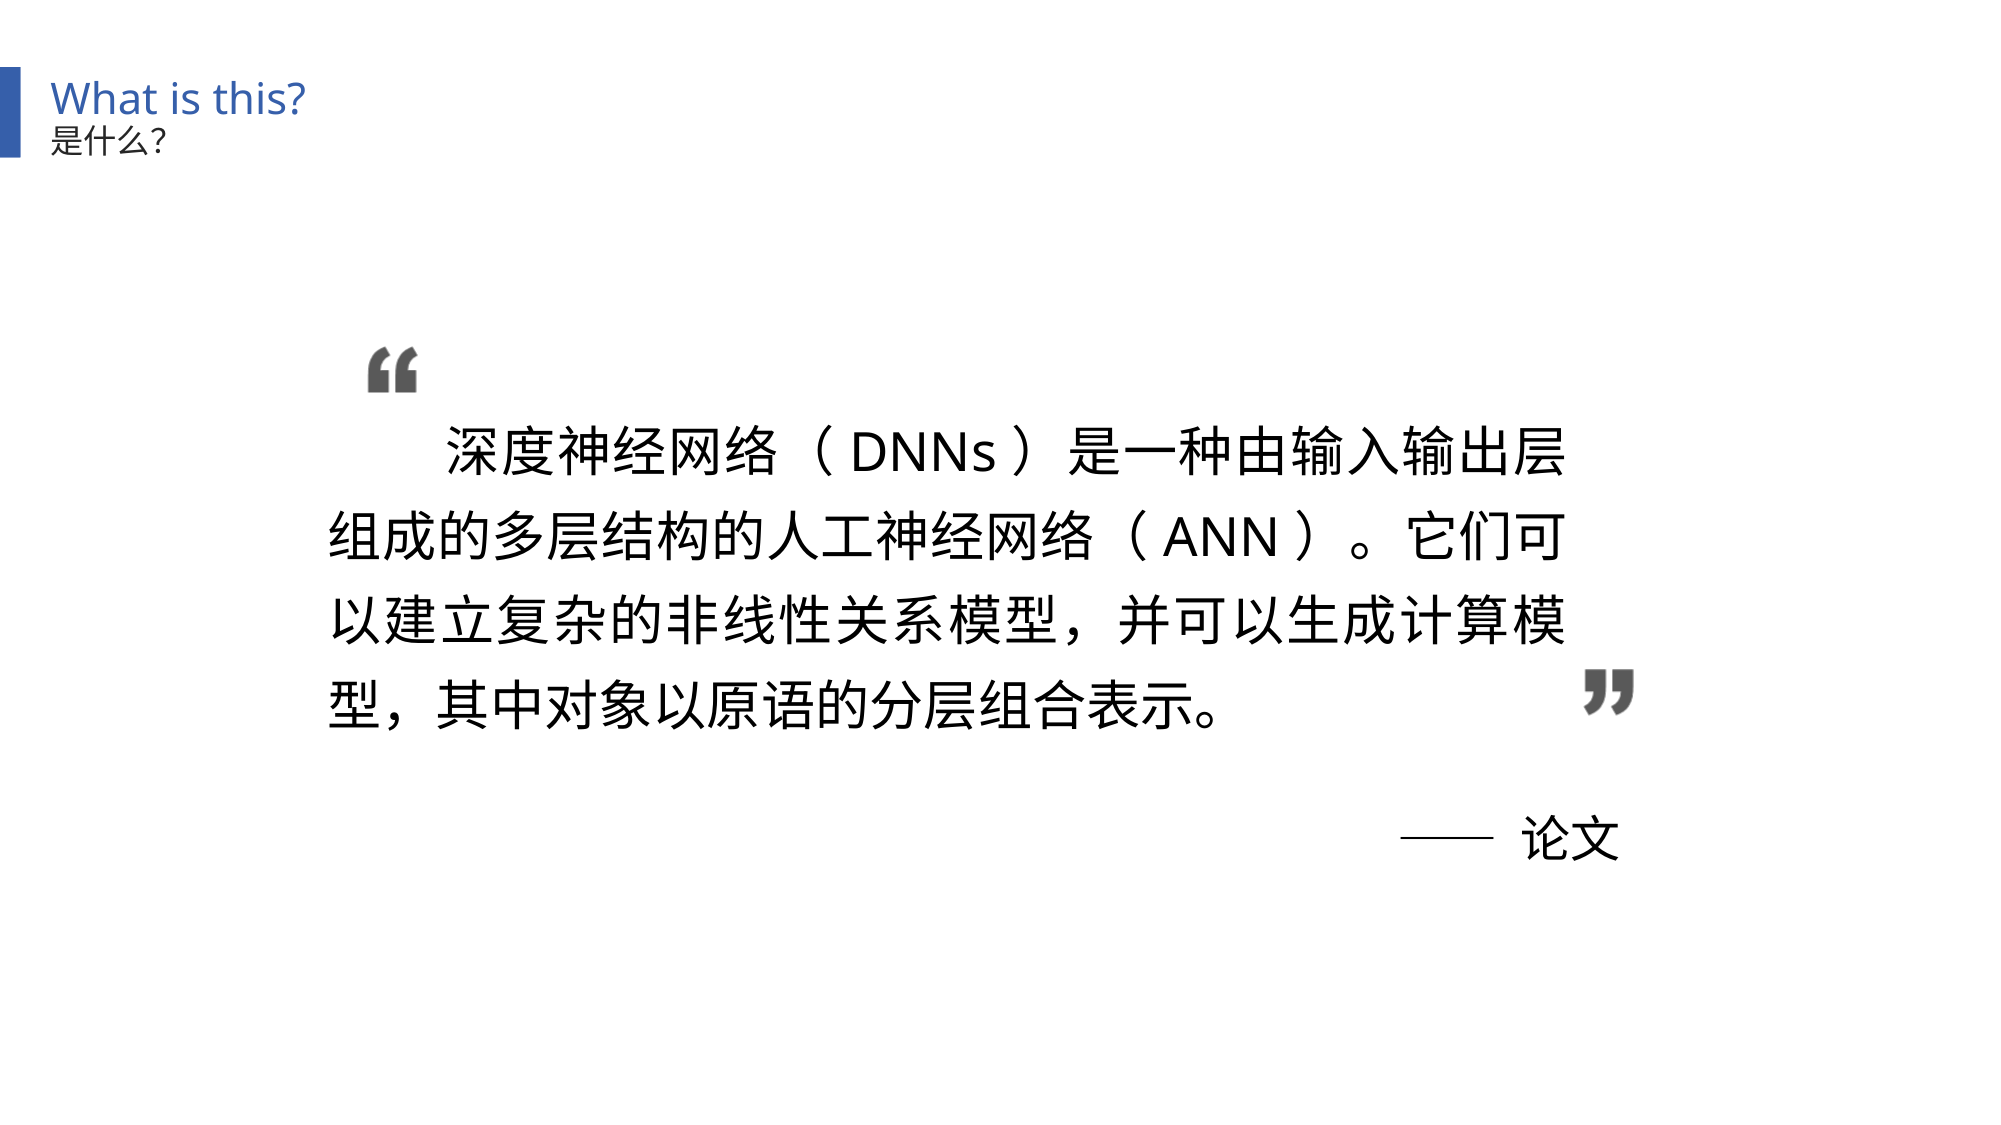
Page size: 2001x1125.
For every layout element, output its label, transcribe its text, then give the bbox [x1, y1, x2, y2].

list 是什么？ [35, 116, 1112, 170]
list What is this? [35, 64, 1112, 116]
picture [1466, 571, 1751, 958]
text_box 深度神经网络（DNNs）是一种由输入输出层组成的多层结构的人工神经网络（ANN）。它们可以建立复杂的非线性关系模型，并可以生成计算模型，其中对象以原语的分层组合表示。 [312, 390, 1583, 744]
picture [249, 250, 534, 637]
text_box —— 论文 [364, 782, 1466, 876]
